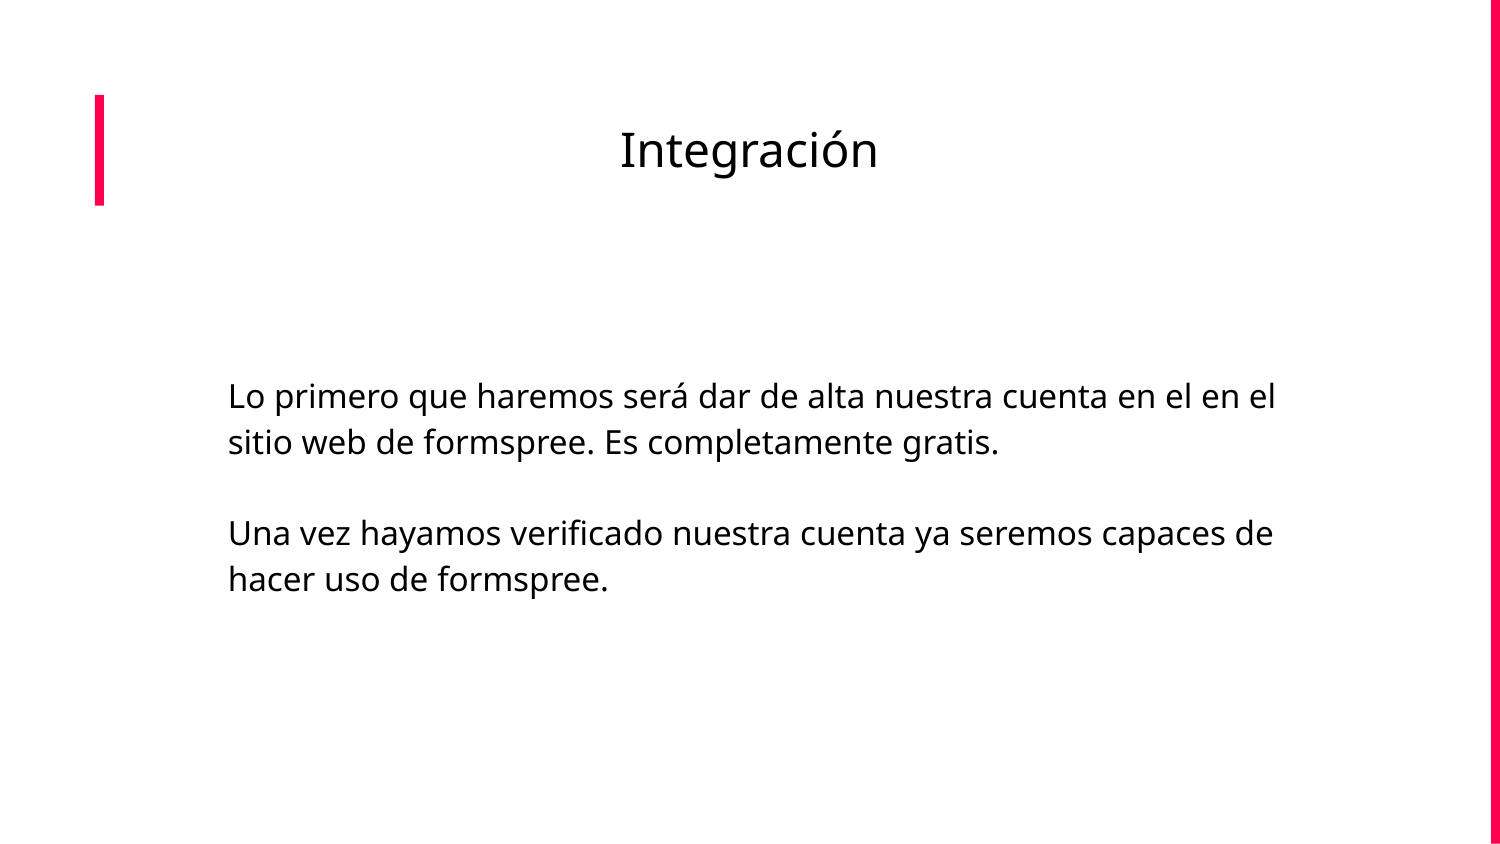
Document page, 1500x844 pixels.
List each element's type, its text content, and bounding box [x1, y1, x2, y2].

text_box Lo primero que haremos será dar de alta nuestra cuenta en el en el sitio web de formspree. Es completamente gratis. Una vez hayamos verificado nuestra cuenta ya seremos capaces de hacer uso de formspree. [212, 353, 1321, 660]
text_box Integración [238, 95, 1262, 210]
